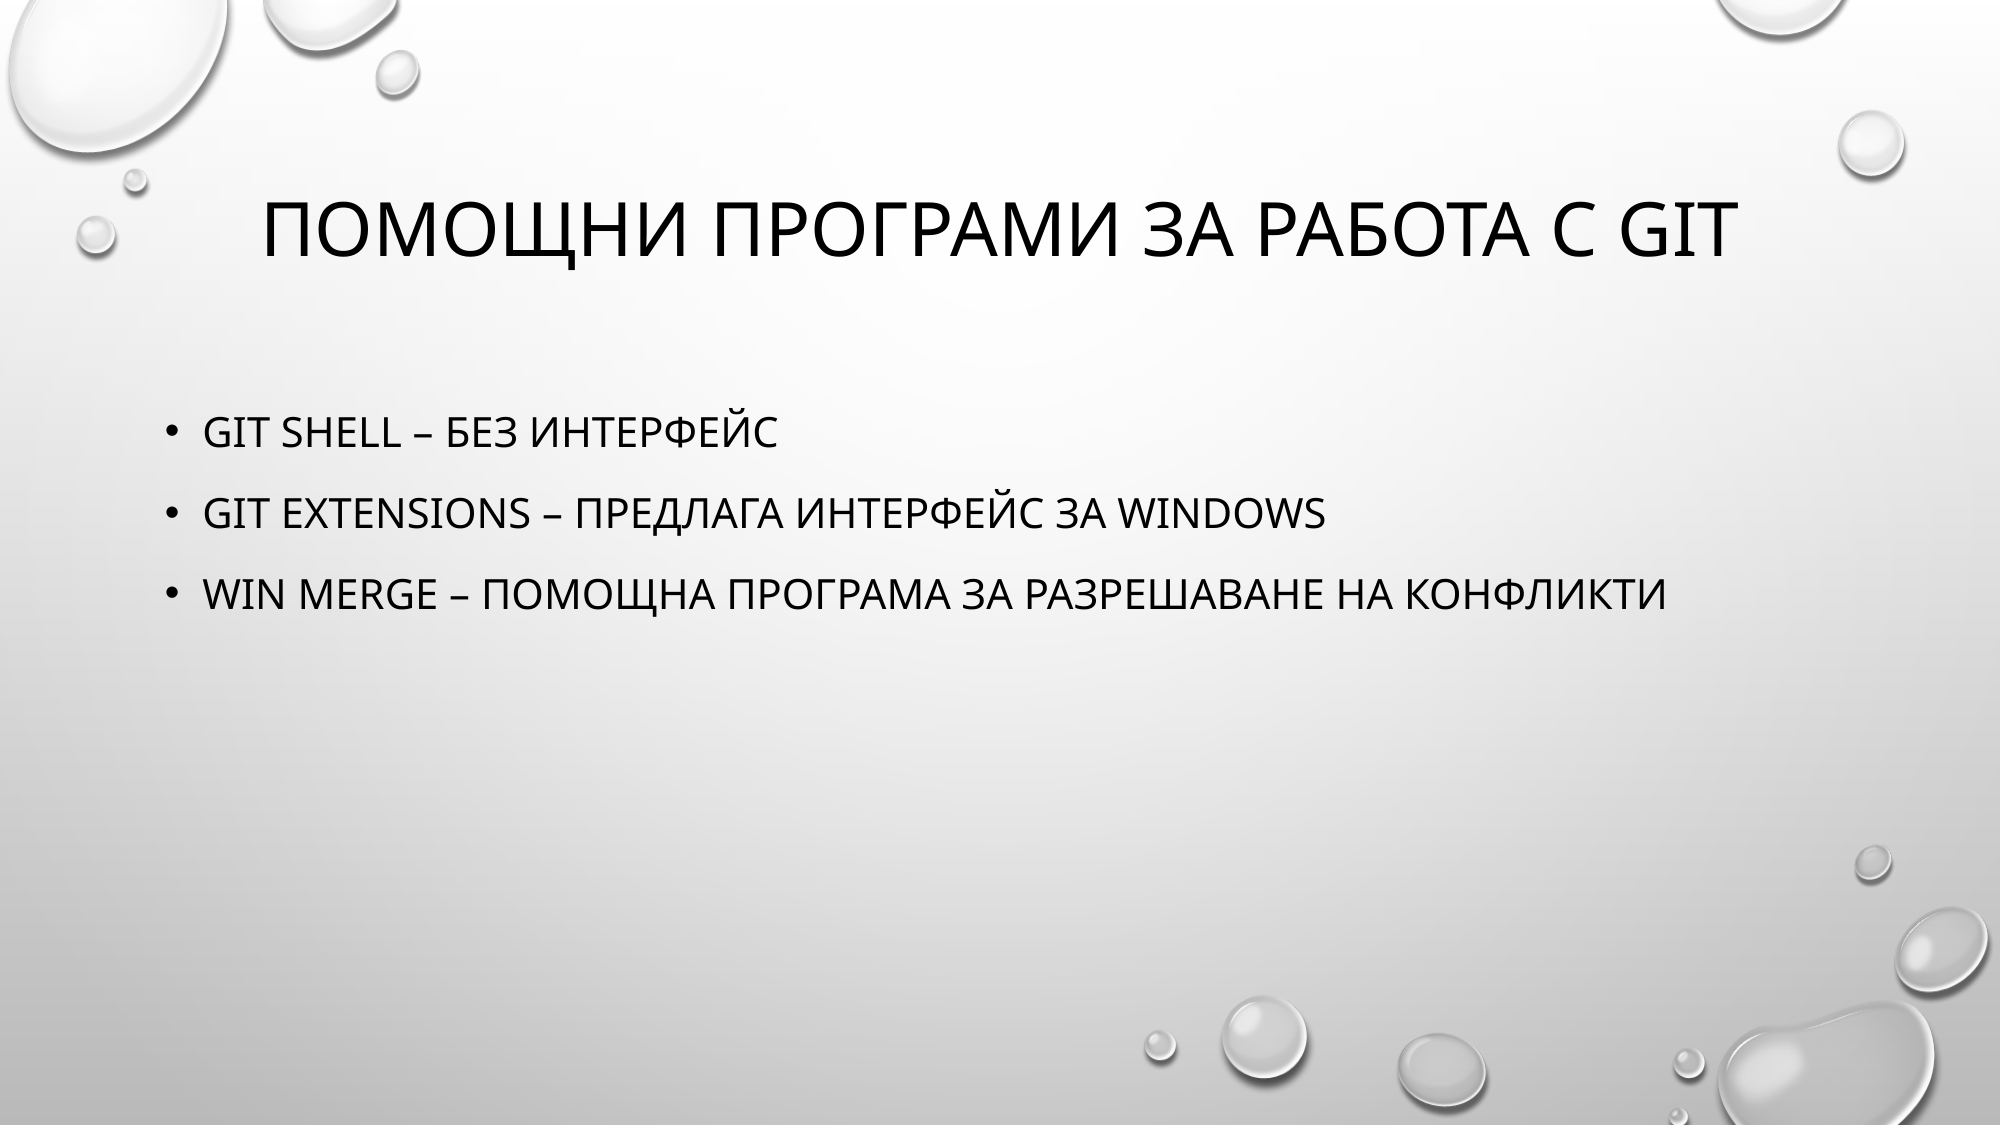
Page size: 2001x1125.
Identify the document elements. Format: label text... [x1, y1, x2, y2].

list Git shell – без интерфейс Git extensions – предлага интерфейс за windows Win merge – помощна програма за разрешаване на конфликти [149, 388, 1850, 950]
picture [0, 0, 2000, 1125]
title Помощни програми за работа с git [149, 101, 1851, 364]
